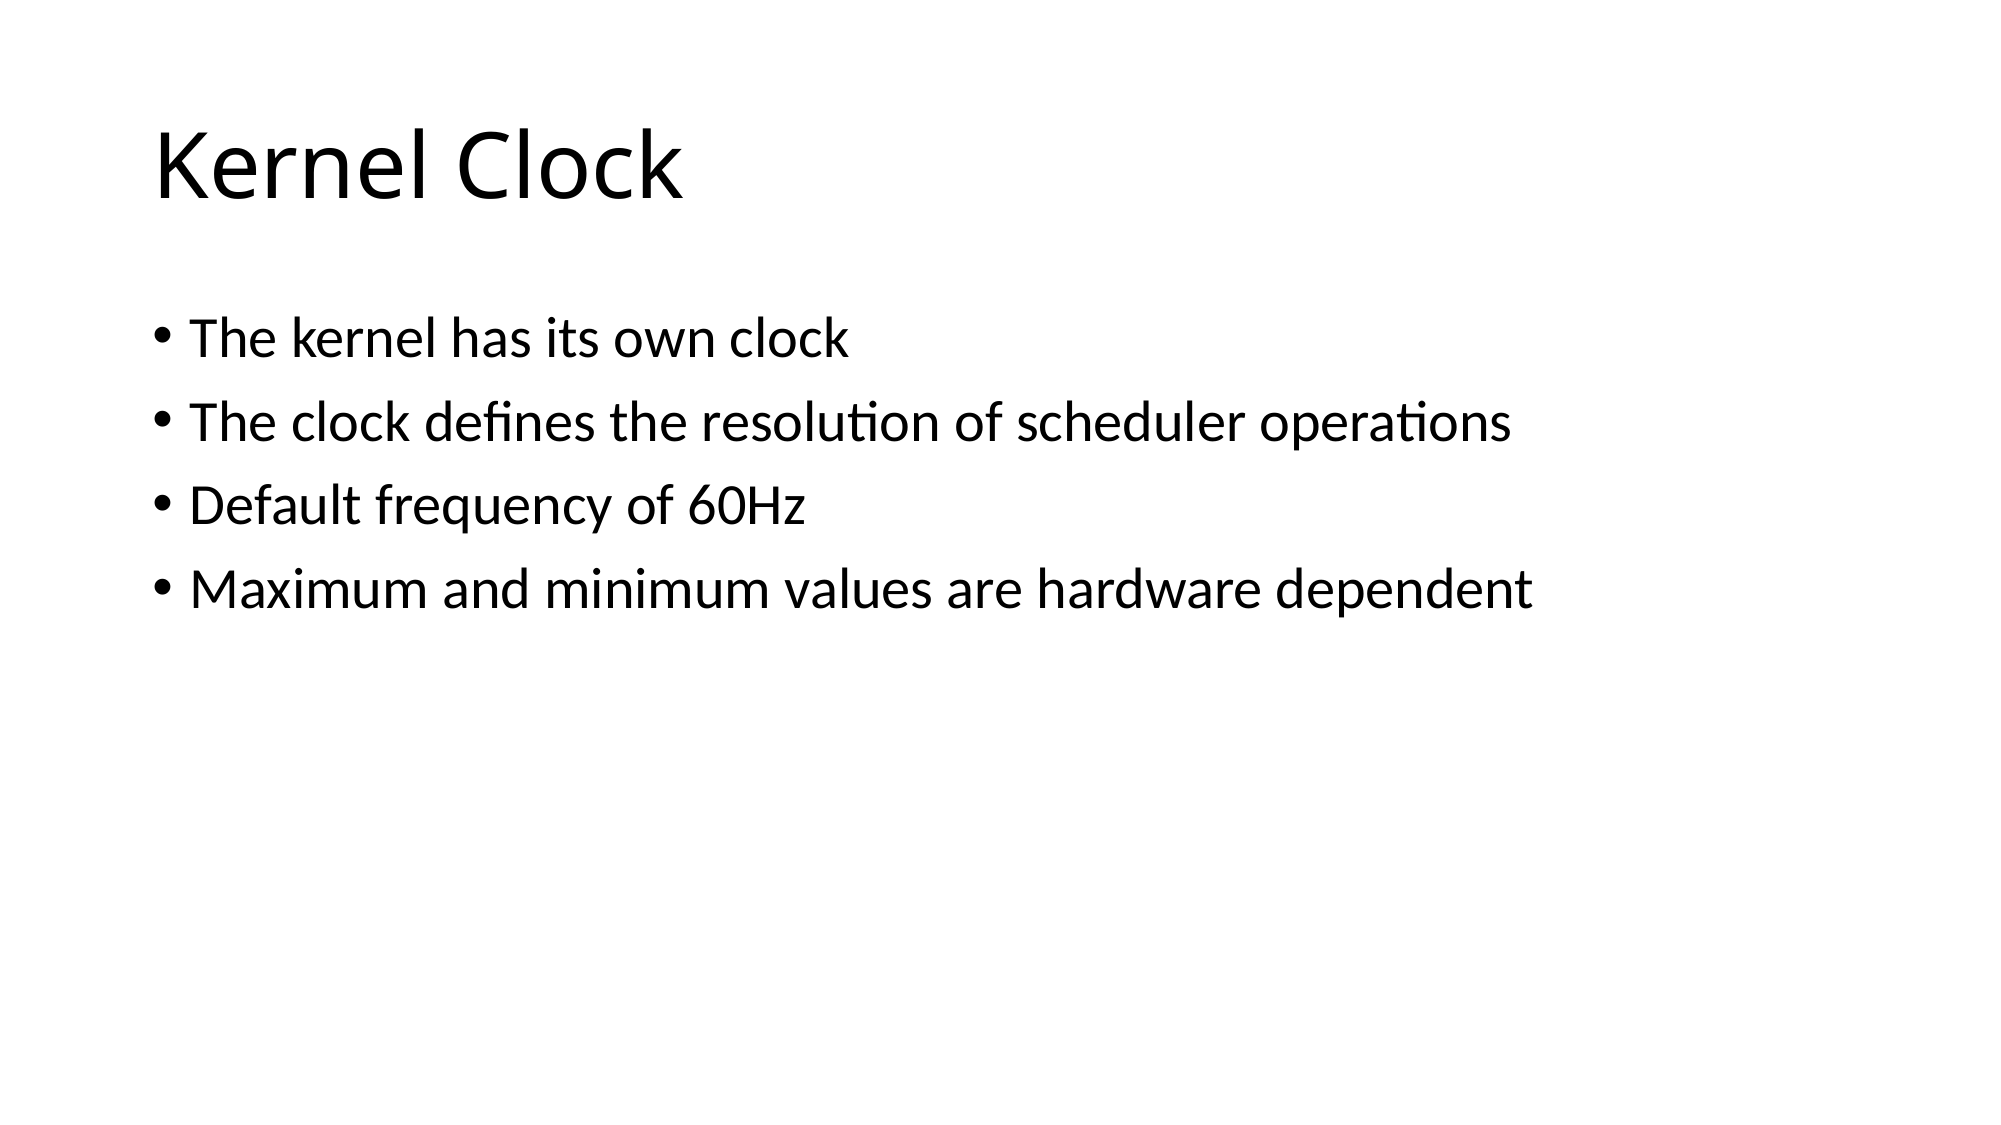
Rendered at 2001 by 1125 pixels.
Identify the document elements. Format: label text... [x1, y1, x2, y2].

list The kernel has its own clock The clock defines the resolution of scheduler operations Default frequency of 60Hz Maximum and minimum values are hardware dependent [137, 299, 1863, 1014]
title Kernel Clock [137, 59, 1863, 278]
